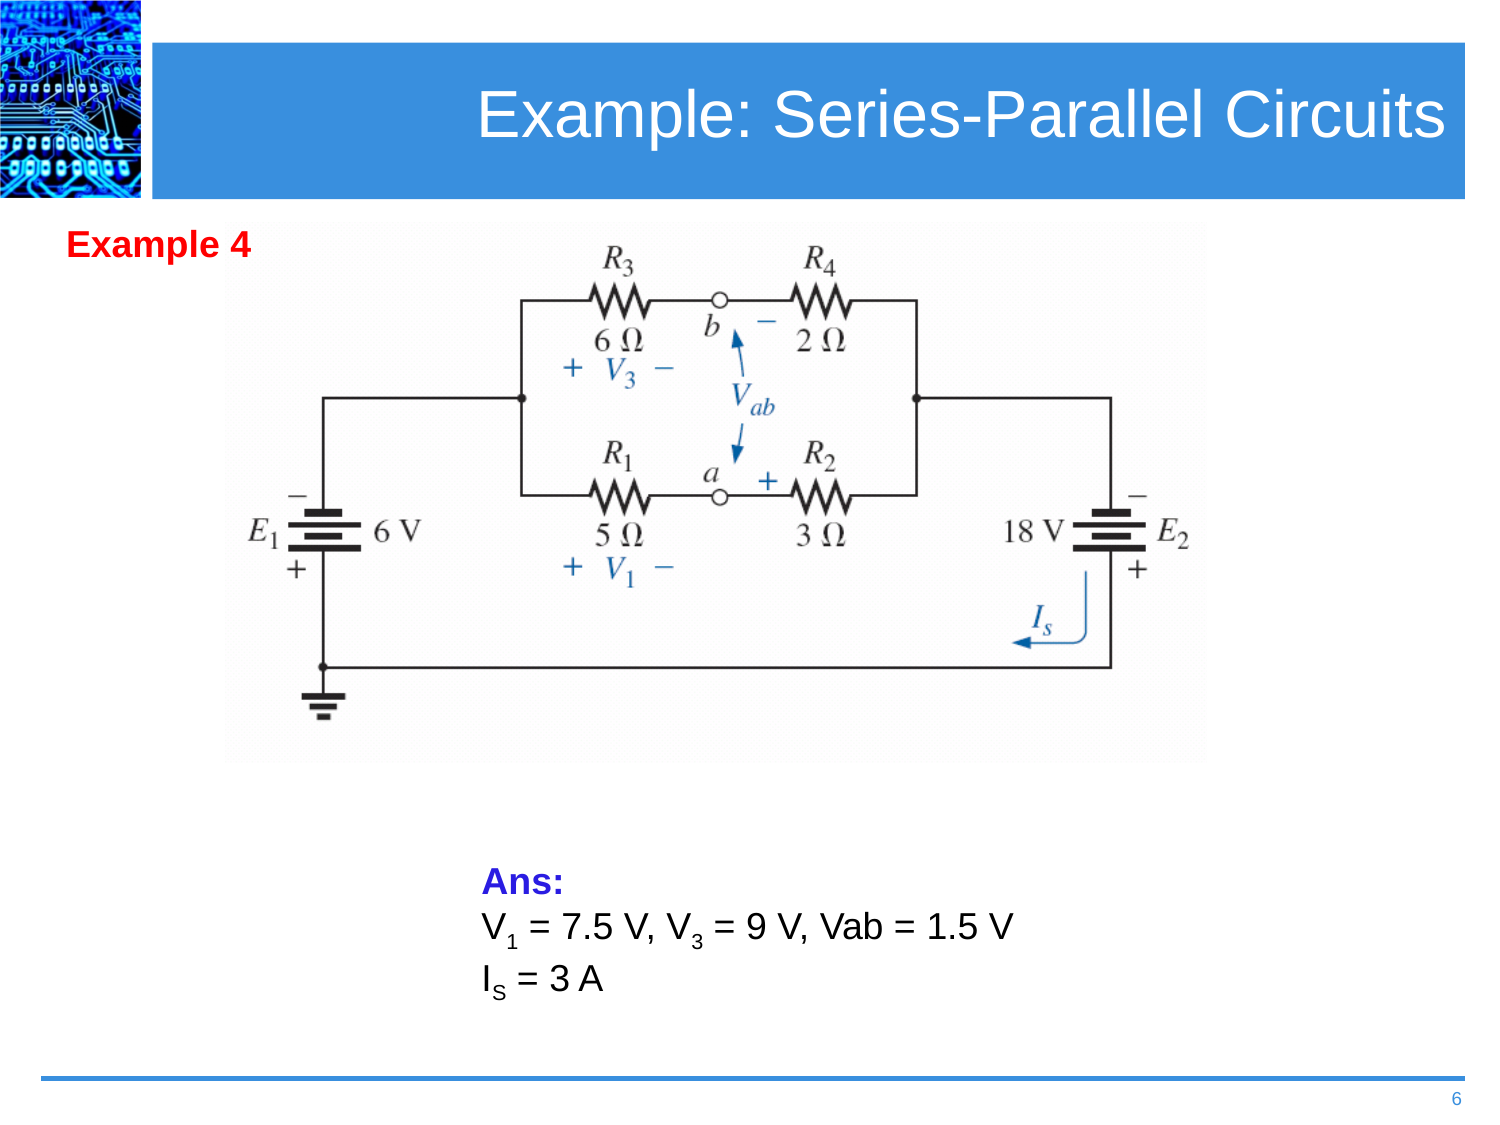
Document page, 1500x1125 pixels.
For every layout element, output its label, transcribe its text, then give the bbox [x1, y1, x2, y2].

text_box Example 4 [51, 212, 267, 273]
title Example: Series-Parallel Circuits [304, 54, 1463, 159]
picture [224, 222, 1207, 763]
text_box Ans: V1 = 7.5 V, V3 = 9 V, Vab = 1.5 V IS = 3 A [466, 849, 1030, 1012]
picture [1, 1, 140, 197]
slide_number 6 [1421, 1080, 1463, 1116]
picture [6, 176, 32, 197]
